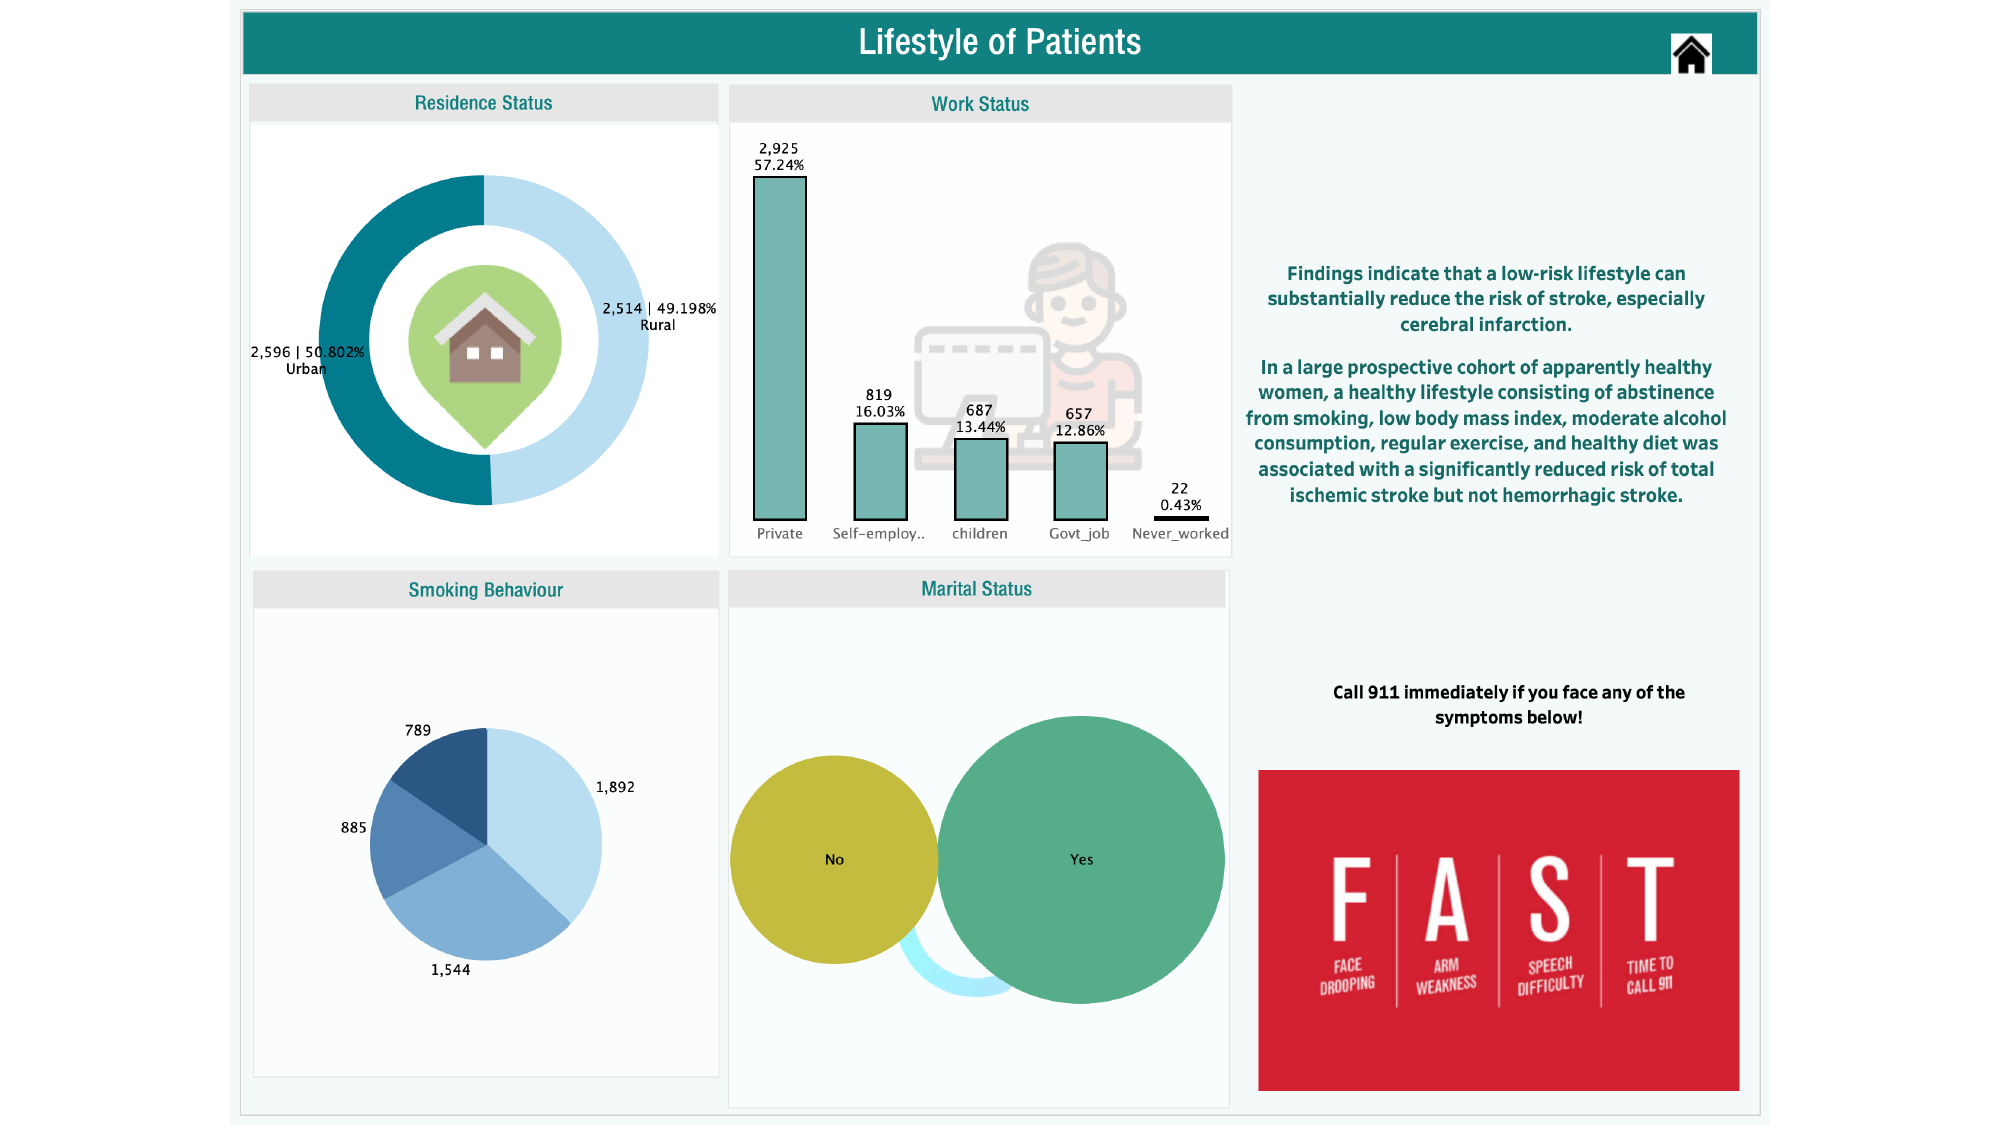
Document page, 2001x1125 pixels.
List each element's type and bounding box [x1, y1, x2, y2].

picture [230, 0, 1770, 1125]
